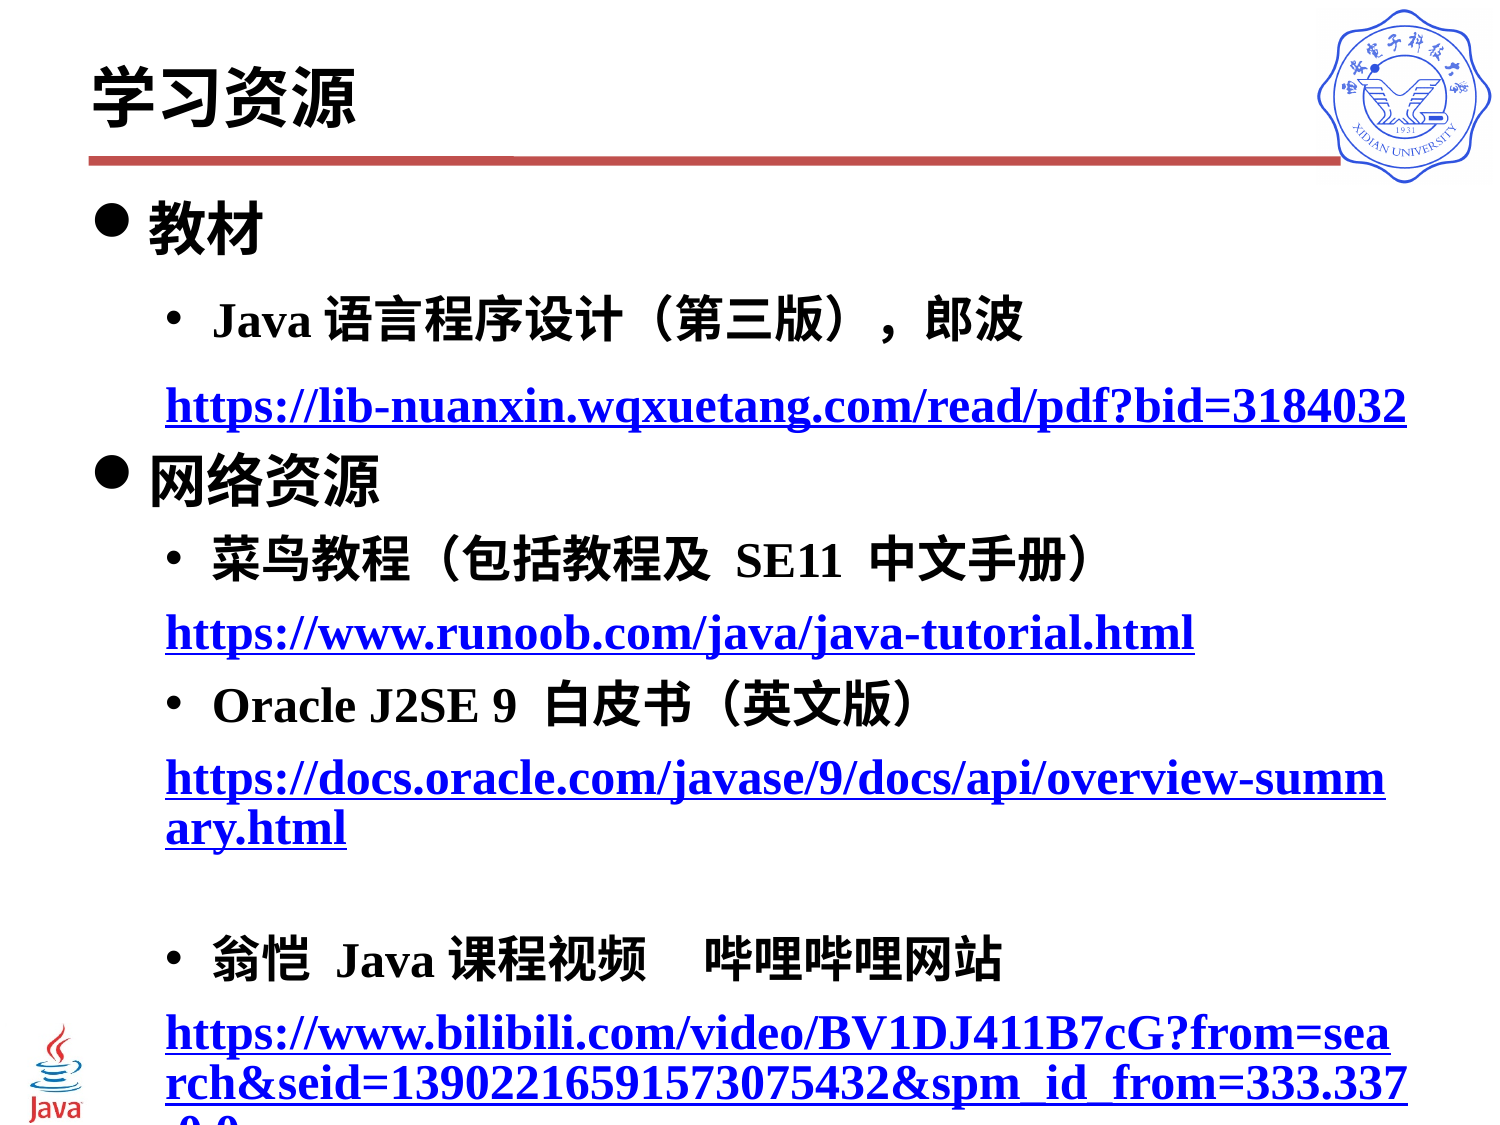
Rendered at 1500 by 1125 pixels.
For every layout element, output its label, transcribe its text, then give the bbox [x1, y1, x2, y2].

list 教材 Java语言程序设计（第三版），郎波 https://lib-nuanxin.wqxuetang.com/read/pdf?bid=3184032 网络资源 菜鸟教程（包括教程及 SE11 中文手册） https://www.runoob.com/java/java-tutorial.html Oracle J2SE 9 白皮书（英文版） https://docs.oracle.com/javase/9/docs/api/overview-summary.html 翁恺 Java课程视频 哔哩哔哩网站 https://www.bilibili.com/video/BV1DJ411B7cG?from=search&seid=13902216591573075432&spm_id_from=333.337.0.0 [74, 184, 1426, 1055]
picture [1316, 8, 1493, 185]
picture [5, 1023, 106, 1123]
title 学习资源 [74, 30, 1426, 162]
